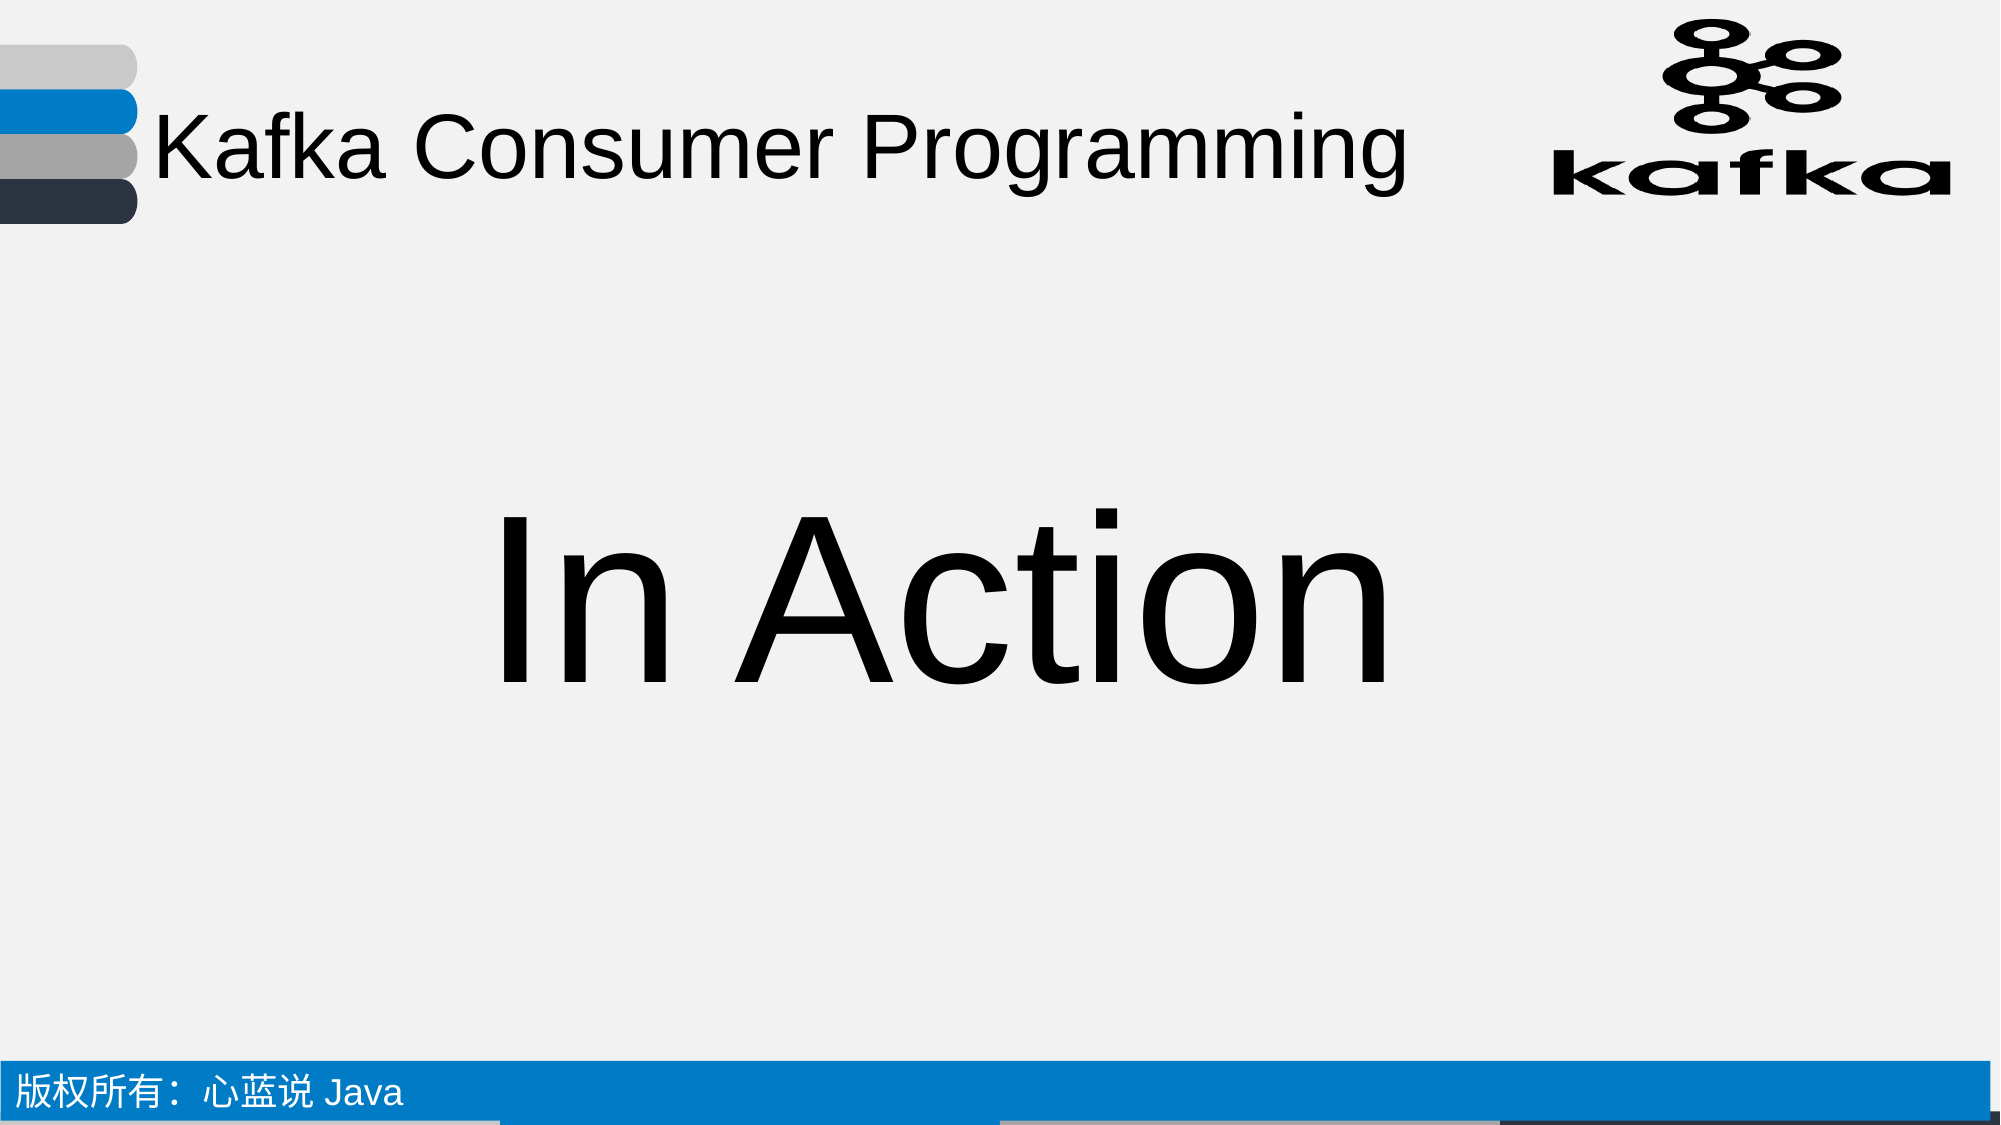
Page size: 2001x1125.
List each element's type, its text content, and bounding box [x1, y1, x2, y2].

picture [1505, 0, 1997, 214]
title Kafka Consumer Programming [137, 22, 1863, 240]
text_box In Action [467, 435, 1506, 783]
text_box 版权所有：心蓝说Java [0, 1060, 1991, 1121]
